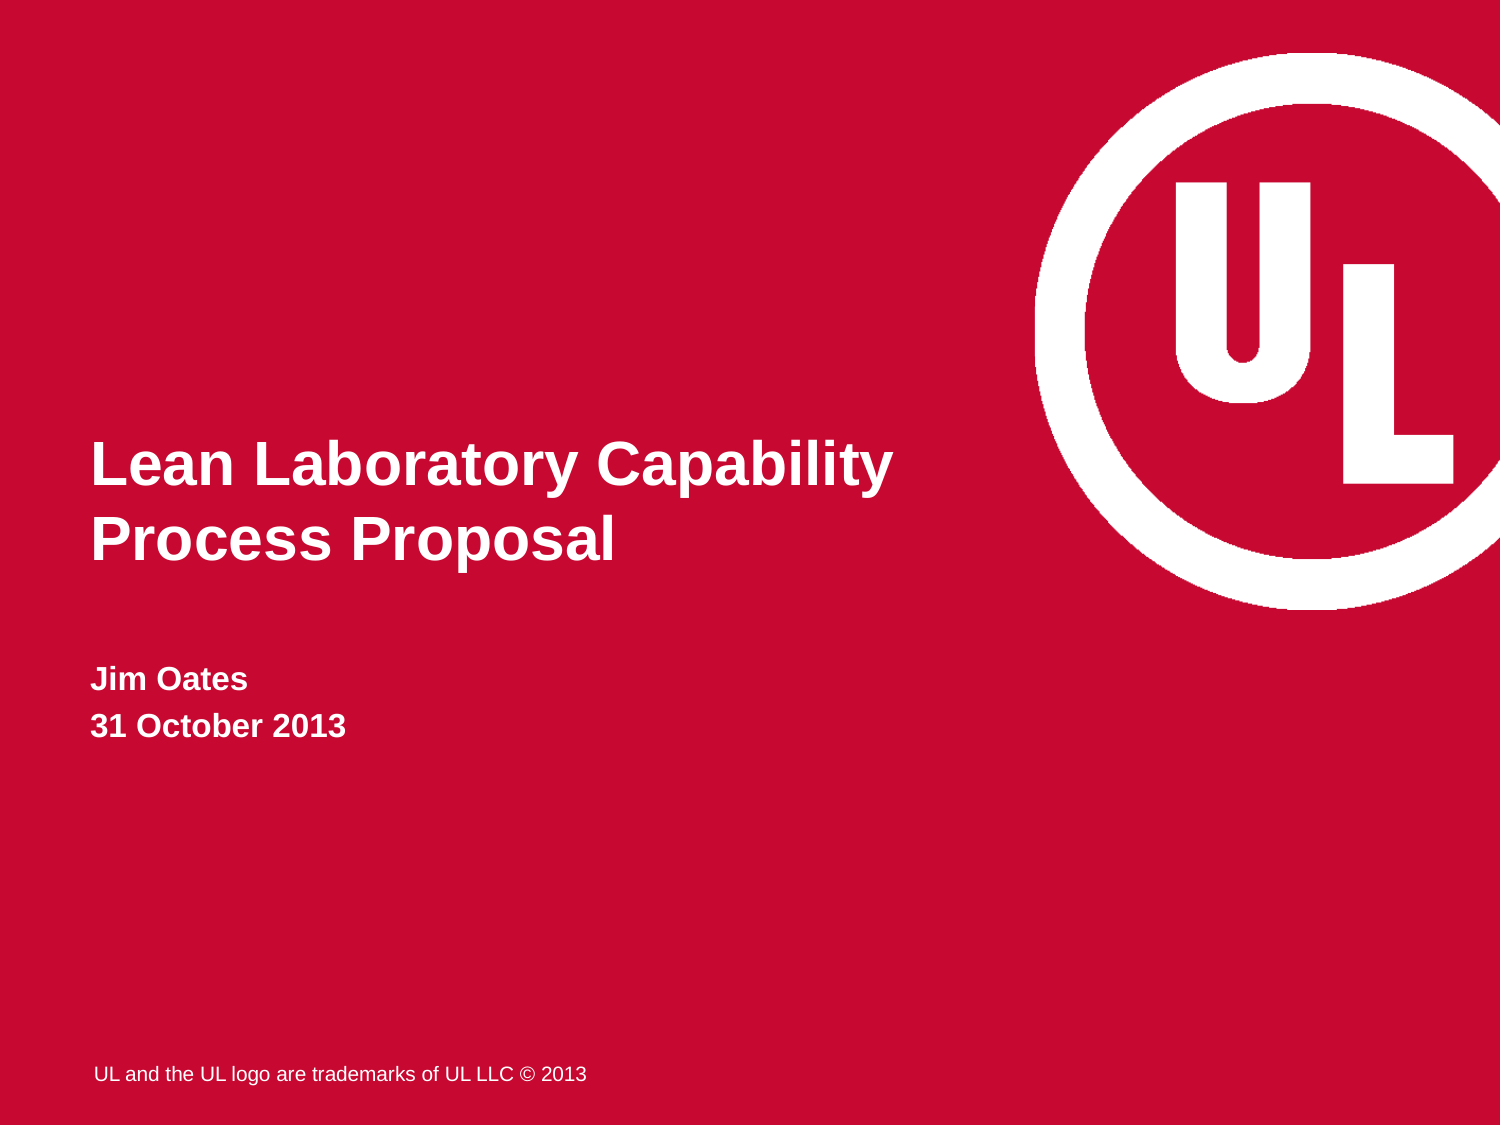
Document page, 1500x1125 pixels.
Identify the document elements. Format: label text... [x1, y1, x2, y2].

subtitle Jim Oates 31 October 2013 [75, 649, 1034, 941]
picture [1034, 53, 1500, 610]
title Lean Laboratory Capability Process Proposal [75, 415, 1034, 646]
